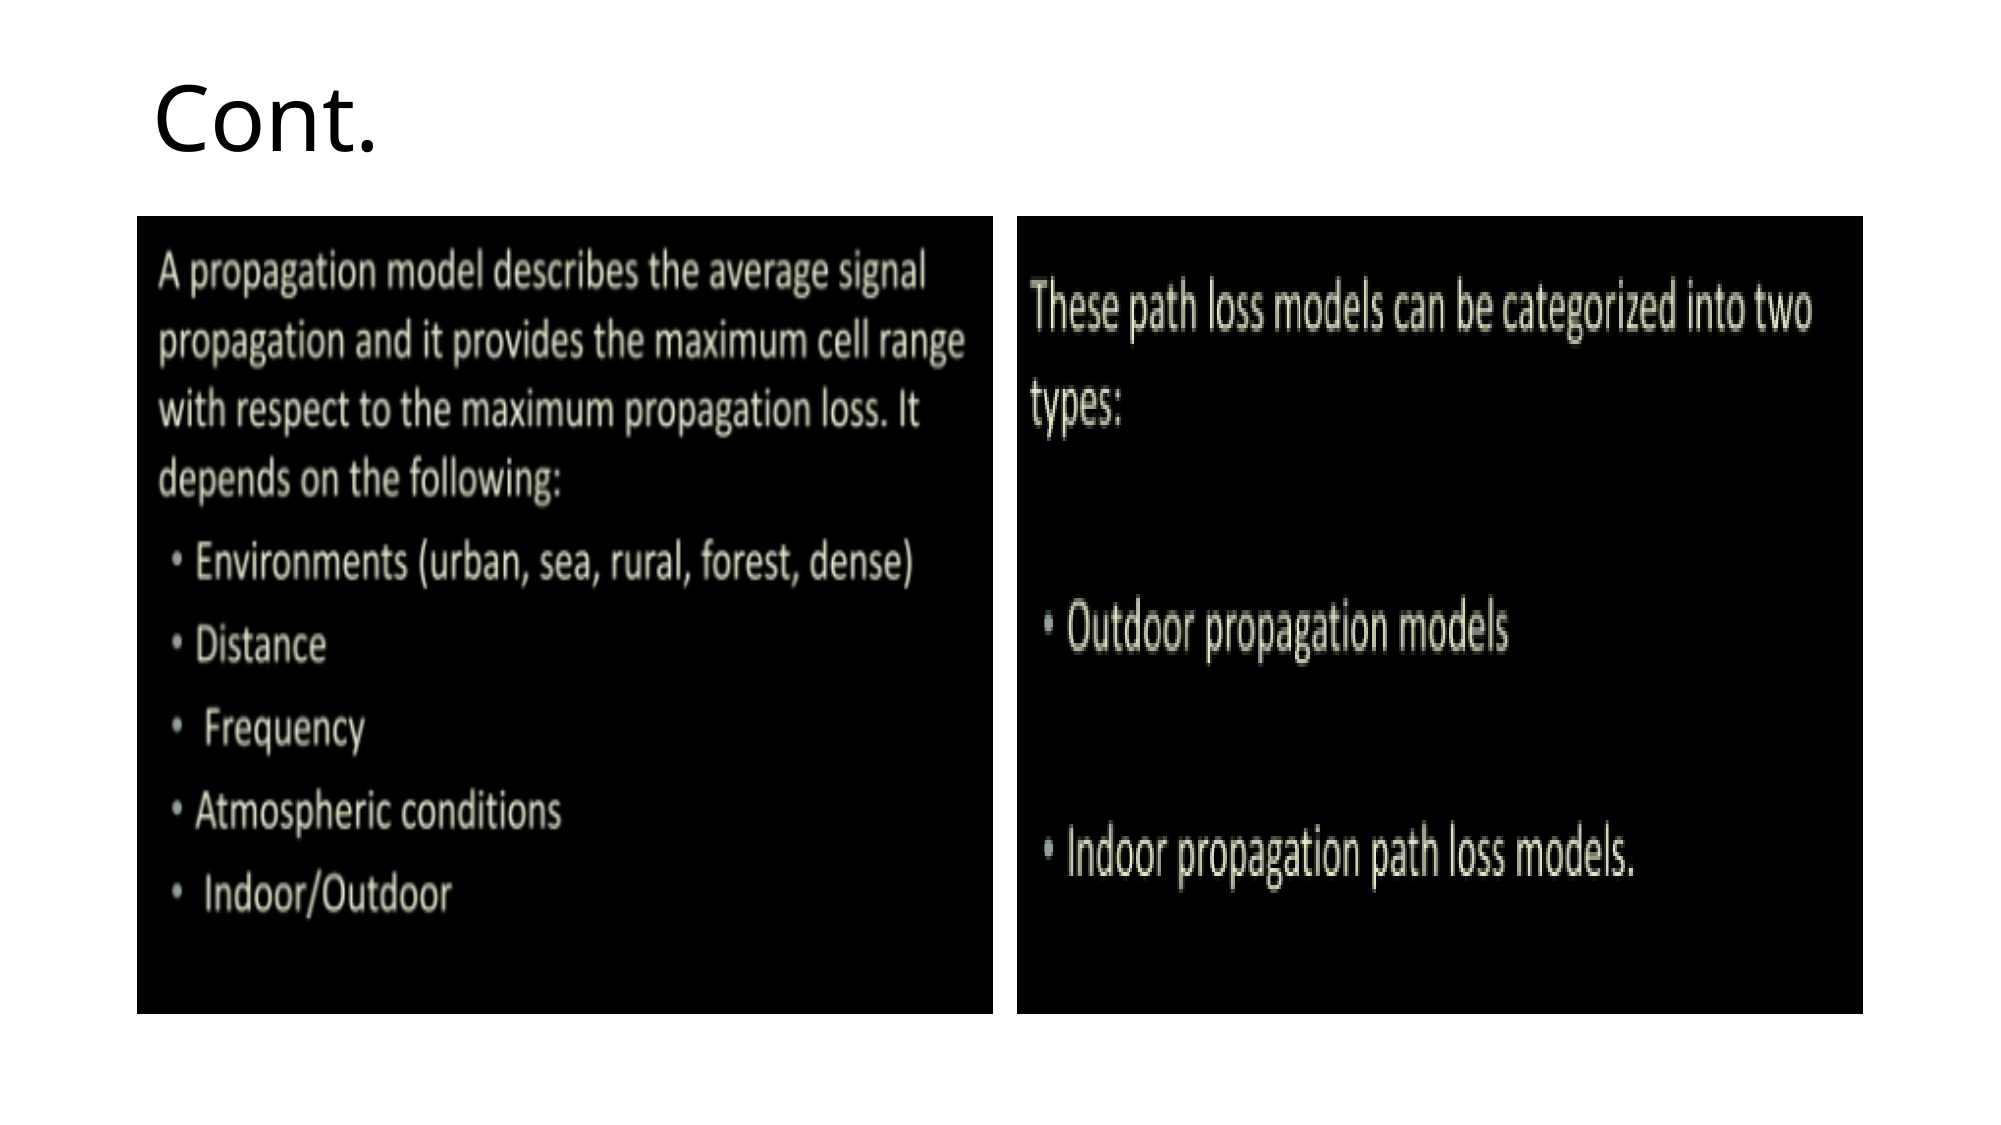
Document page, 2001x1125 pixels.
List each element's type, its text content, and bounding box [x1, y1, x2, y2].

title Cont. [137, 59, 1863, 185]
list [1017, 216, 1863, 1014]
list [137, 216, 993, 1014]
